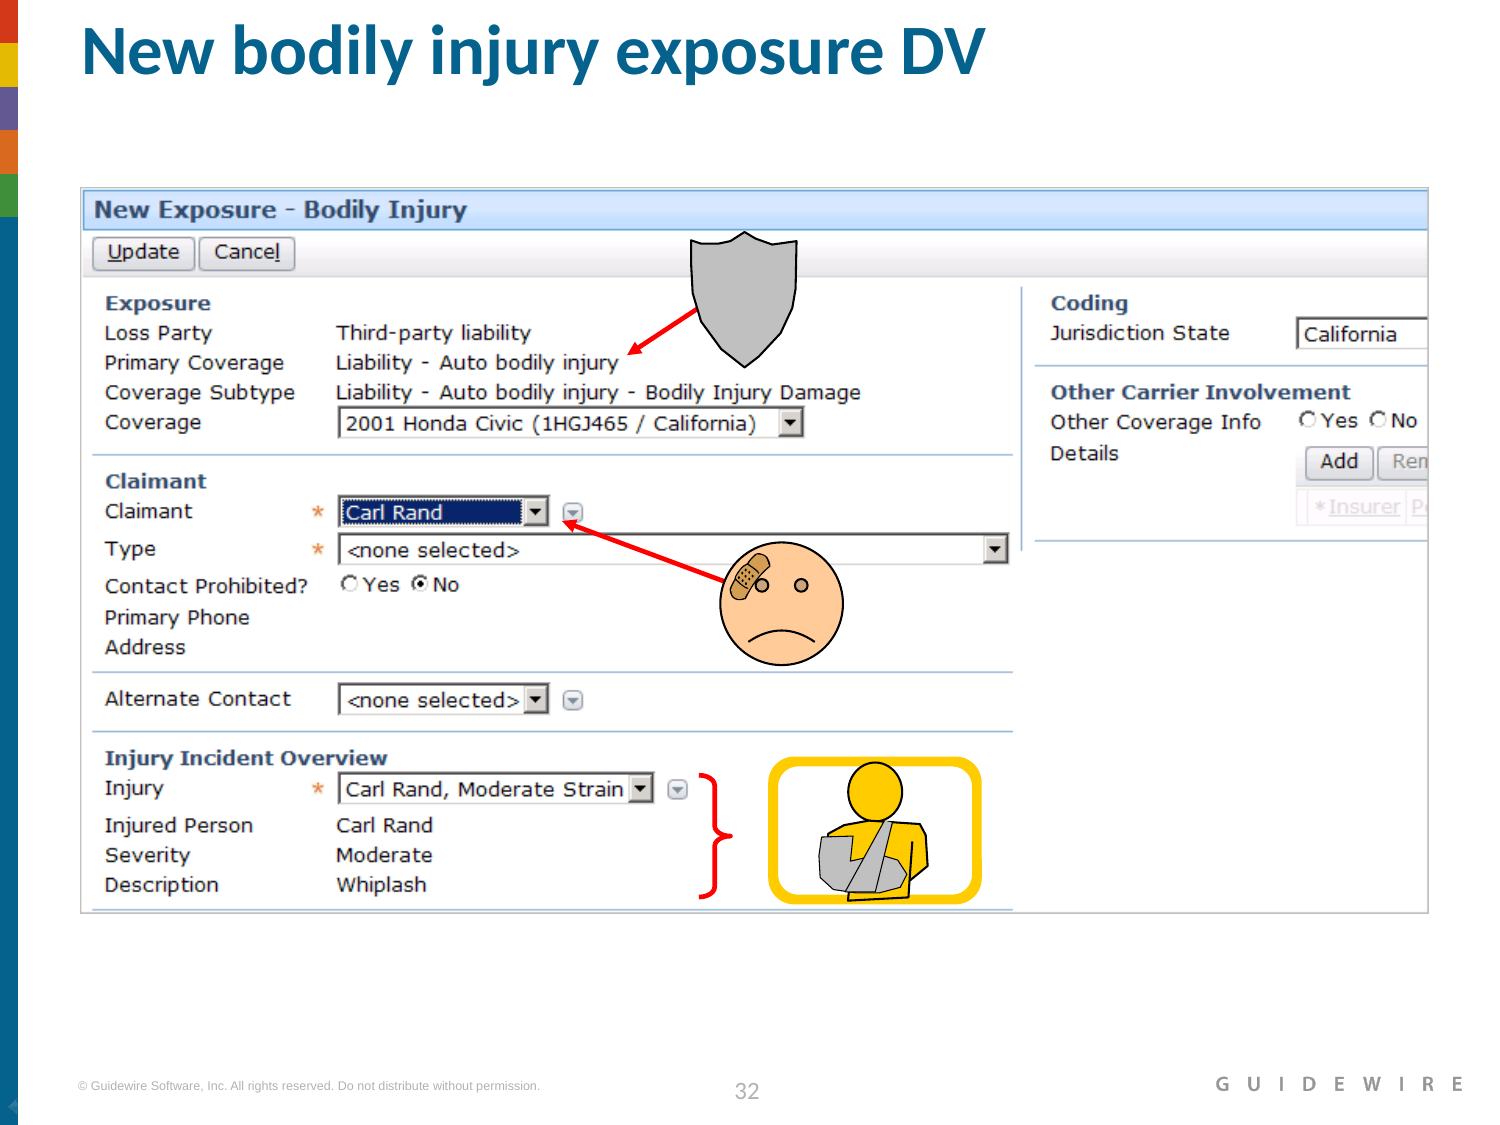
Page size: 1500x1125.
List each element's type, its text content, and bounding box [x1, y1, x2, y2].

picture [0, 0, 18, 216]
title New bodily injury exposure DV [81, 19, 1446, 142]
picture [80, 186, 1429, 915]
picture [1215, 1073, 1480, 1096]
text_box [770, 758, 980, 903]
picture [10, 1101, 18, 1111]
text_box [720, 542, 844, 666]
